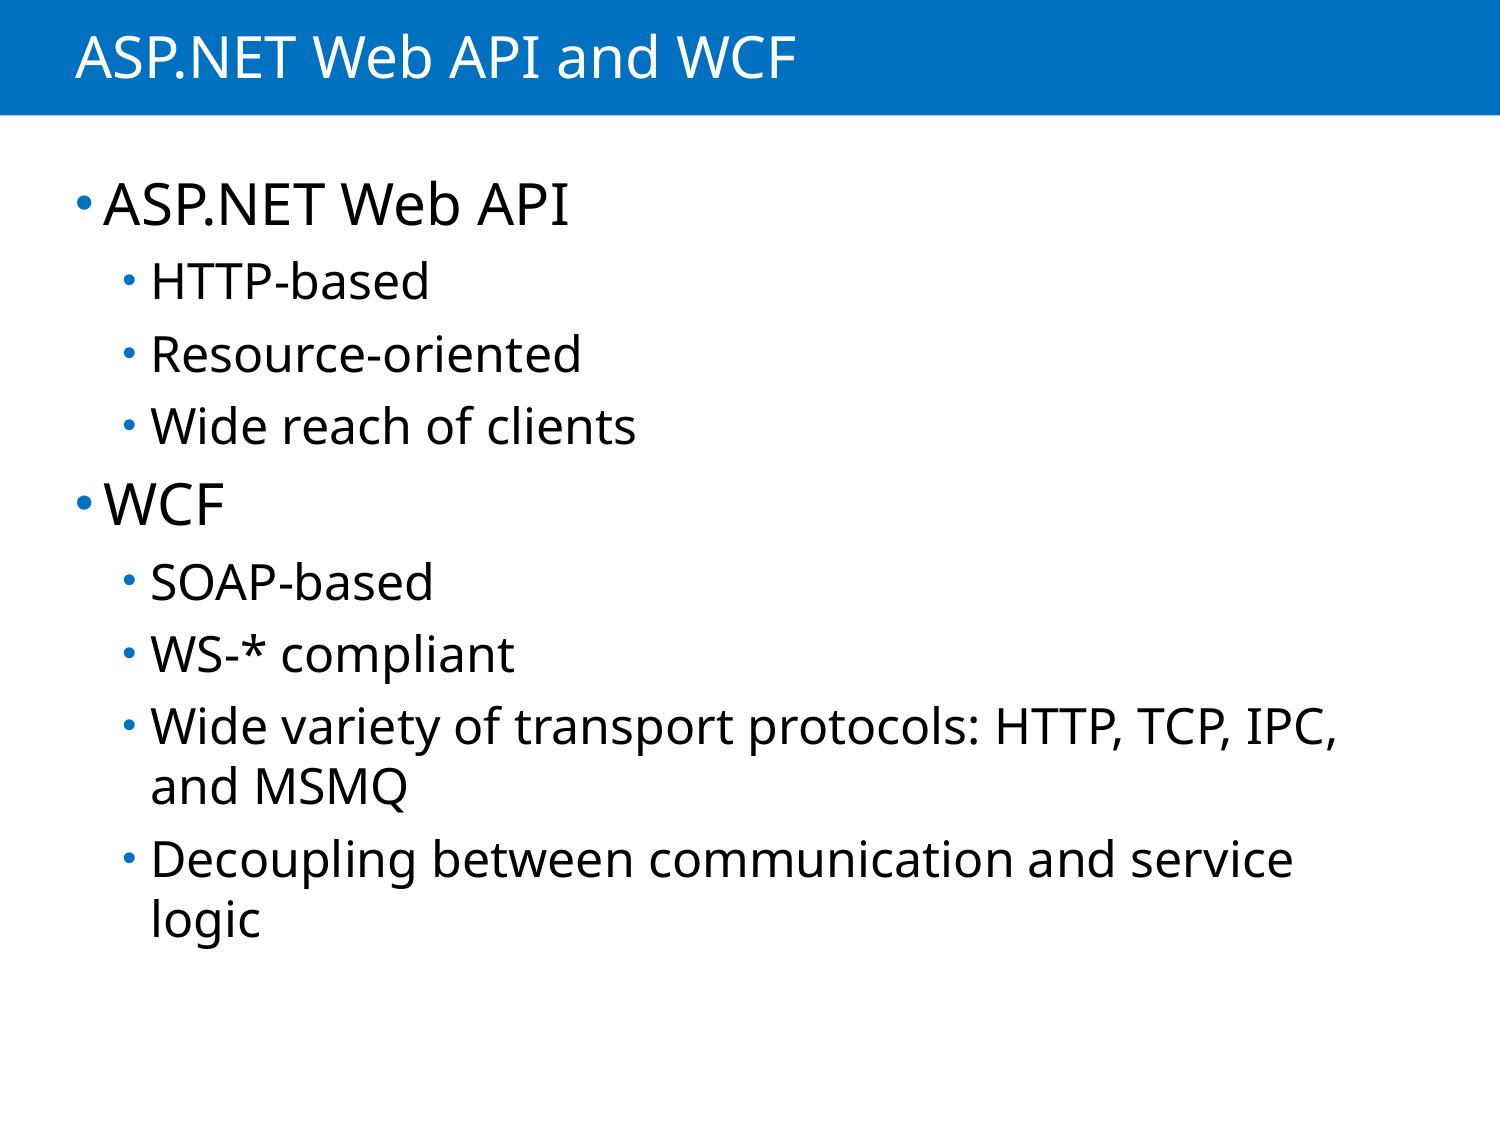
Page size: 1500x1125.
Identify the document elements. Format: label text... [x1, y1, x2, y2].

title ASP.NET Web API and WCF [75, 0, 1351, 122]
text_box ASP.NET Web API HTTP-based Resource-oriented Wide reach of clients WCF SOAP-based WS-* compliant Wide variety of transport protocols: HTTP, TCP, IPC, and MSMQ Decoupling between communication and service logic [75, 167, 1408, 1012]
